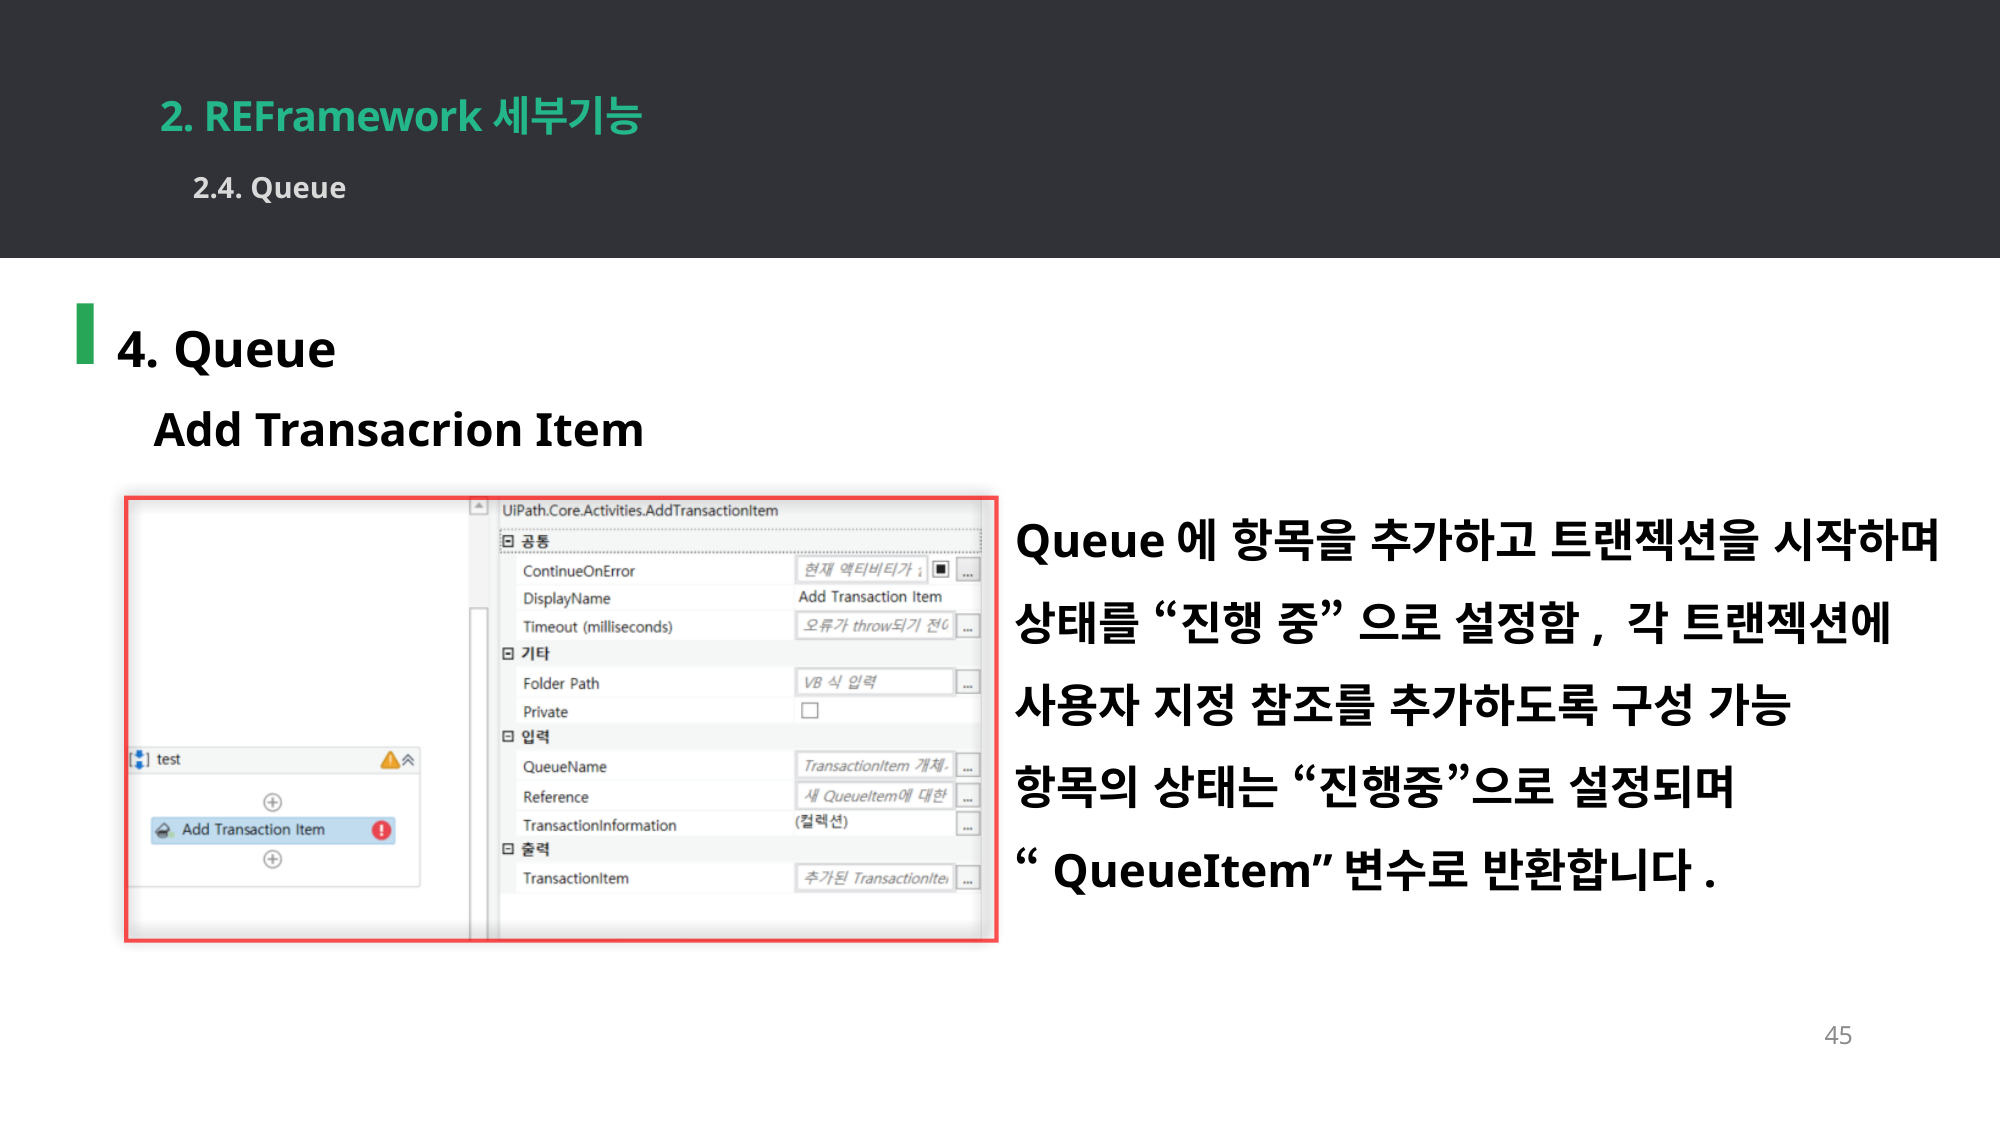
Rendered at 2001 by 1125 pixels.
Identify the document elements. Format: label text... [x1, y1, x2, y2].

text_box [0, 0, 2000, 259]
picture [126, 496, 982, 941]
text_box [76, 302, 95, 365]
text_box [125, 497, 998, 942]
text_box 2.4. Queue [176, 144, 1952, 213]
text_box Add Transacrion Item [125, 359, 1825, 465]
text_box 45 [1418, 1006, 1869, 1067]
text_box 2. REFramework세부기능 [145, 82, 1050, 148]
text_box 4. Queue [102, 280, 1042, 386]
text_box Queue에 항목을 추가하고 트랜젝션을 시작하며 상태를 “진행 중” 으로 설정함, 각 트랜젝션에 사용자 지정 참조를 추가하도록 구성 가능 항목의 상태는 “진행중”으로 설정되며 “QueueItem”변수로 반환합니다. [999, 476, 2000, 905]
